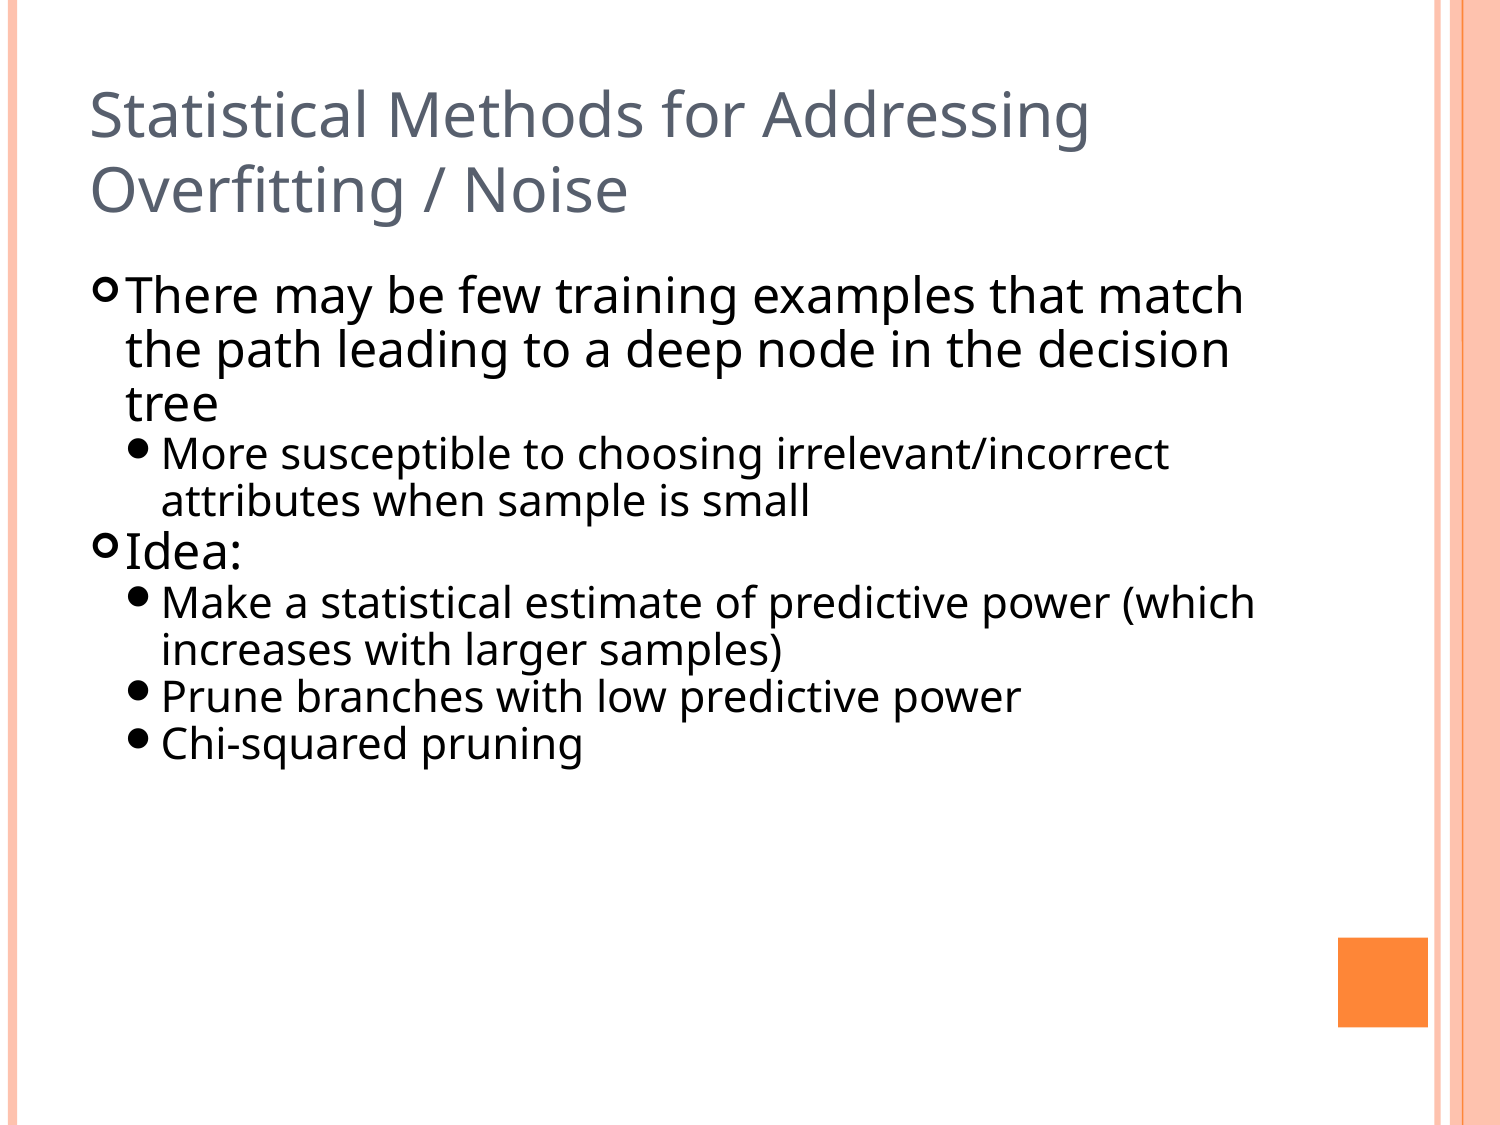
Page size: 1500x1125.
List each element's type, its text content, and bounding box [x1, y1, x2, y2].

text_box There may be few training examples that match the path leading to a deep node in the decision tree More susceptible to choosing irrelevant/incorrect attributes when sample is small Idea: Make a statistical estimate of predictive power (which increases with larger samples) Prune branches with low predictive power Chi-squared pruning [74, 262, 1300, 1062]
text_box Statistical Methods for Addressing Overfitting / Noise [74, 45, 1300, 233]
